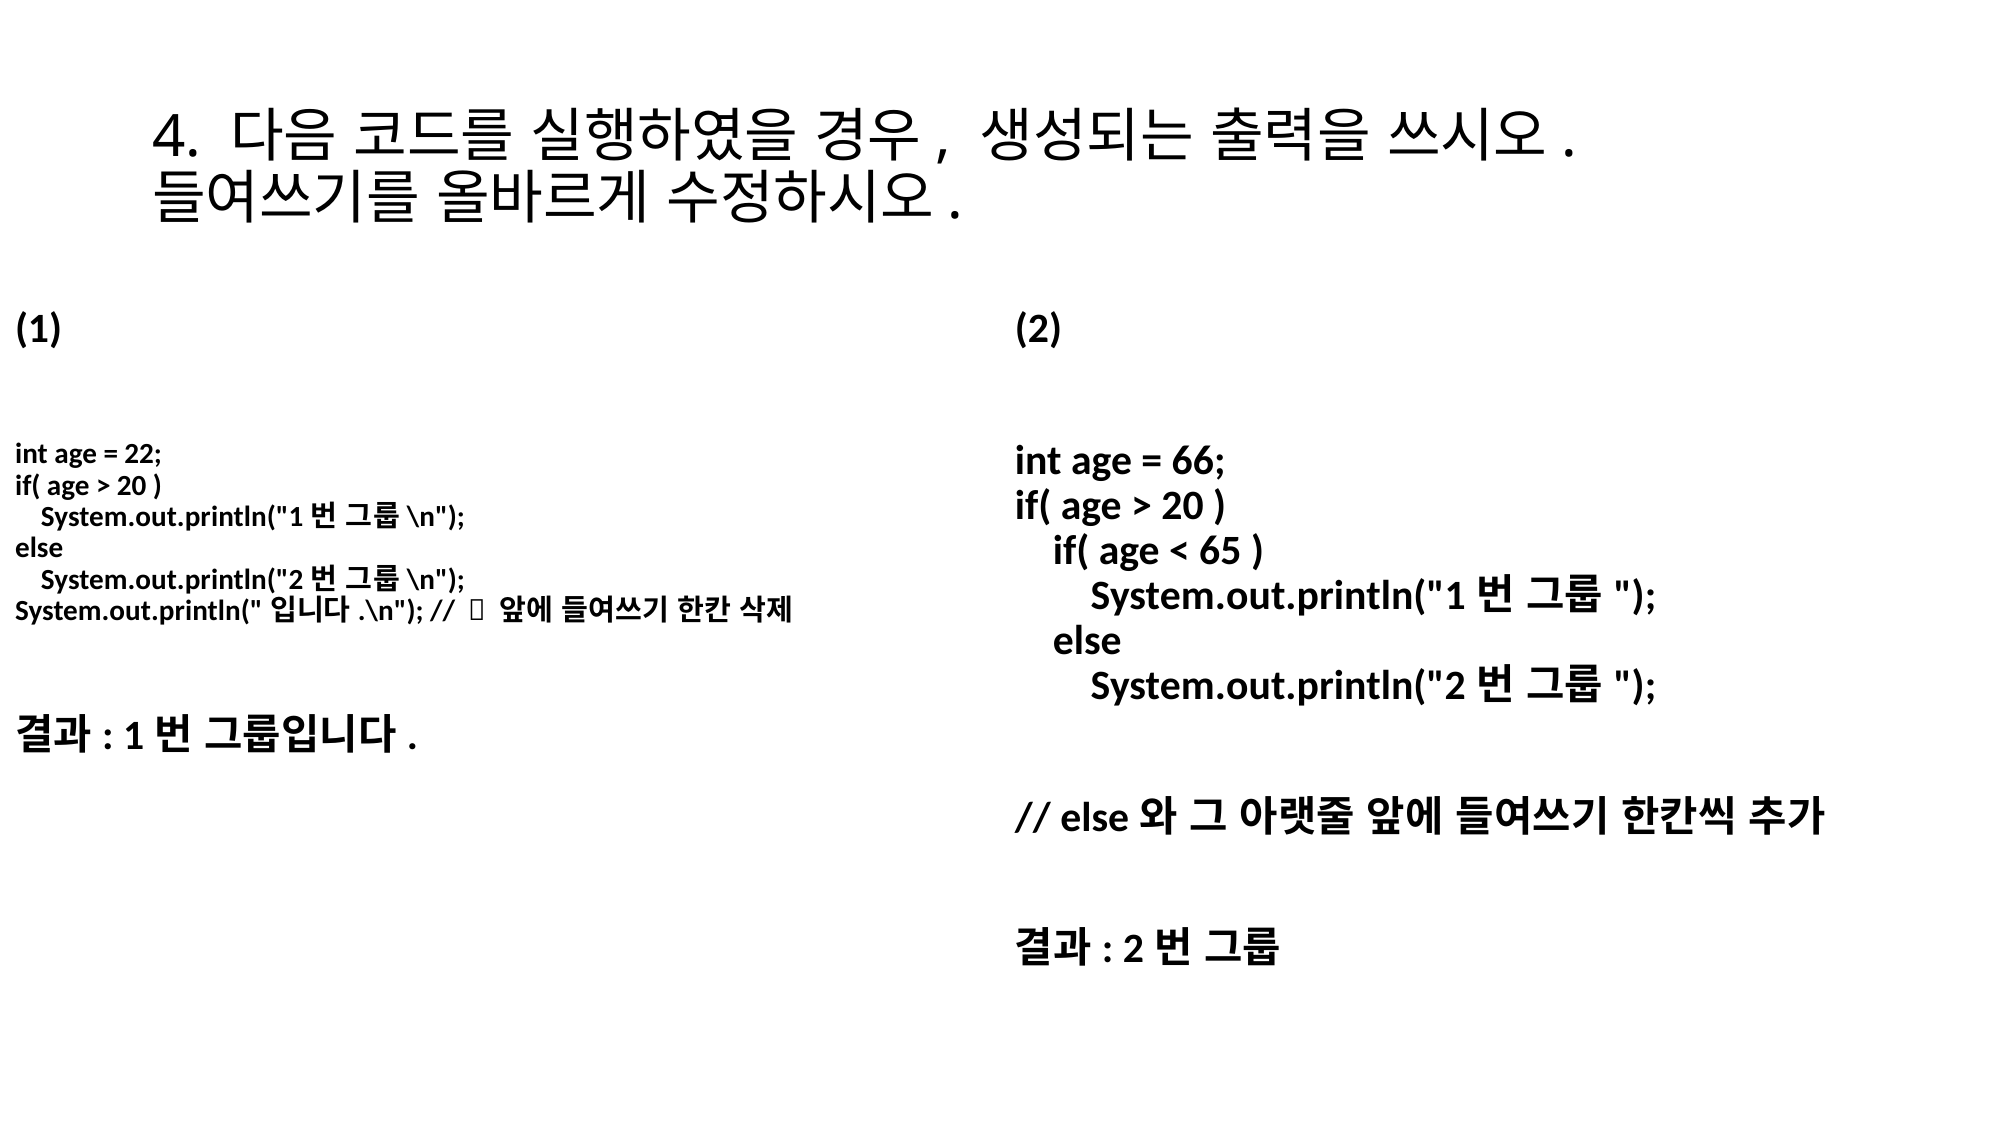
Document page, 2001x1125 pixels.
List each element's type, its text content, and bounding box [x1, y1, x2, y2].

list (1) int age = 22; if( age > 20 ) System.out.println("1번 그룹\n"); else System.out.println("2번 그룹\n"); System.out.println("입니다.\n"); //  앞에 들여쓰기 한칸 삭제 결과: 1번 그룹입니다. [0, 299, 999, 865]
text_box (2) int age = 66; if( age > 20 ) if( age < 65 ) System.out.println("1번 그룹"); else System.out.println("2번 그룹"); // else와 그 아랫줄 앞에 들여쓰기 한칸씩 추가 결과: 2번 그룹 [999, 299, 2000, 865]
title 4. 다음 코드를 실행하였을 경우, 생성되는 출력을 쓰시오. 들여쓰기를 올바르게 수정하시오. [137, 59, 1863, 278]
